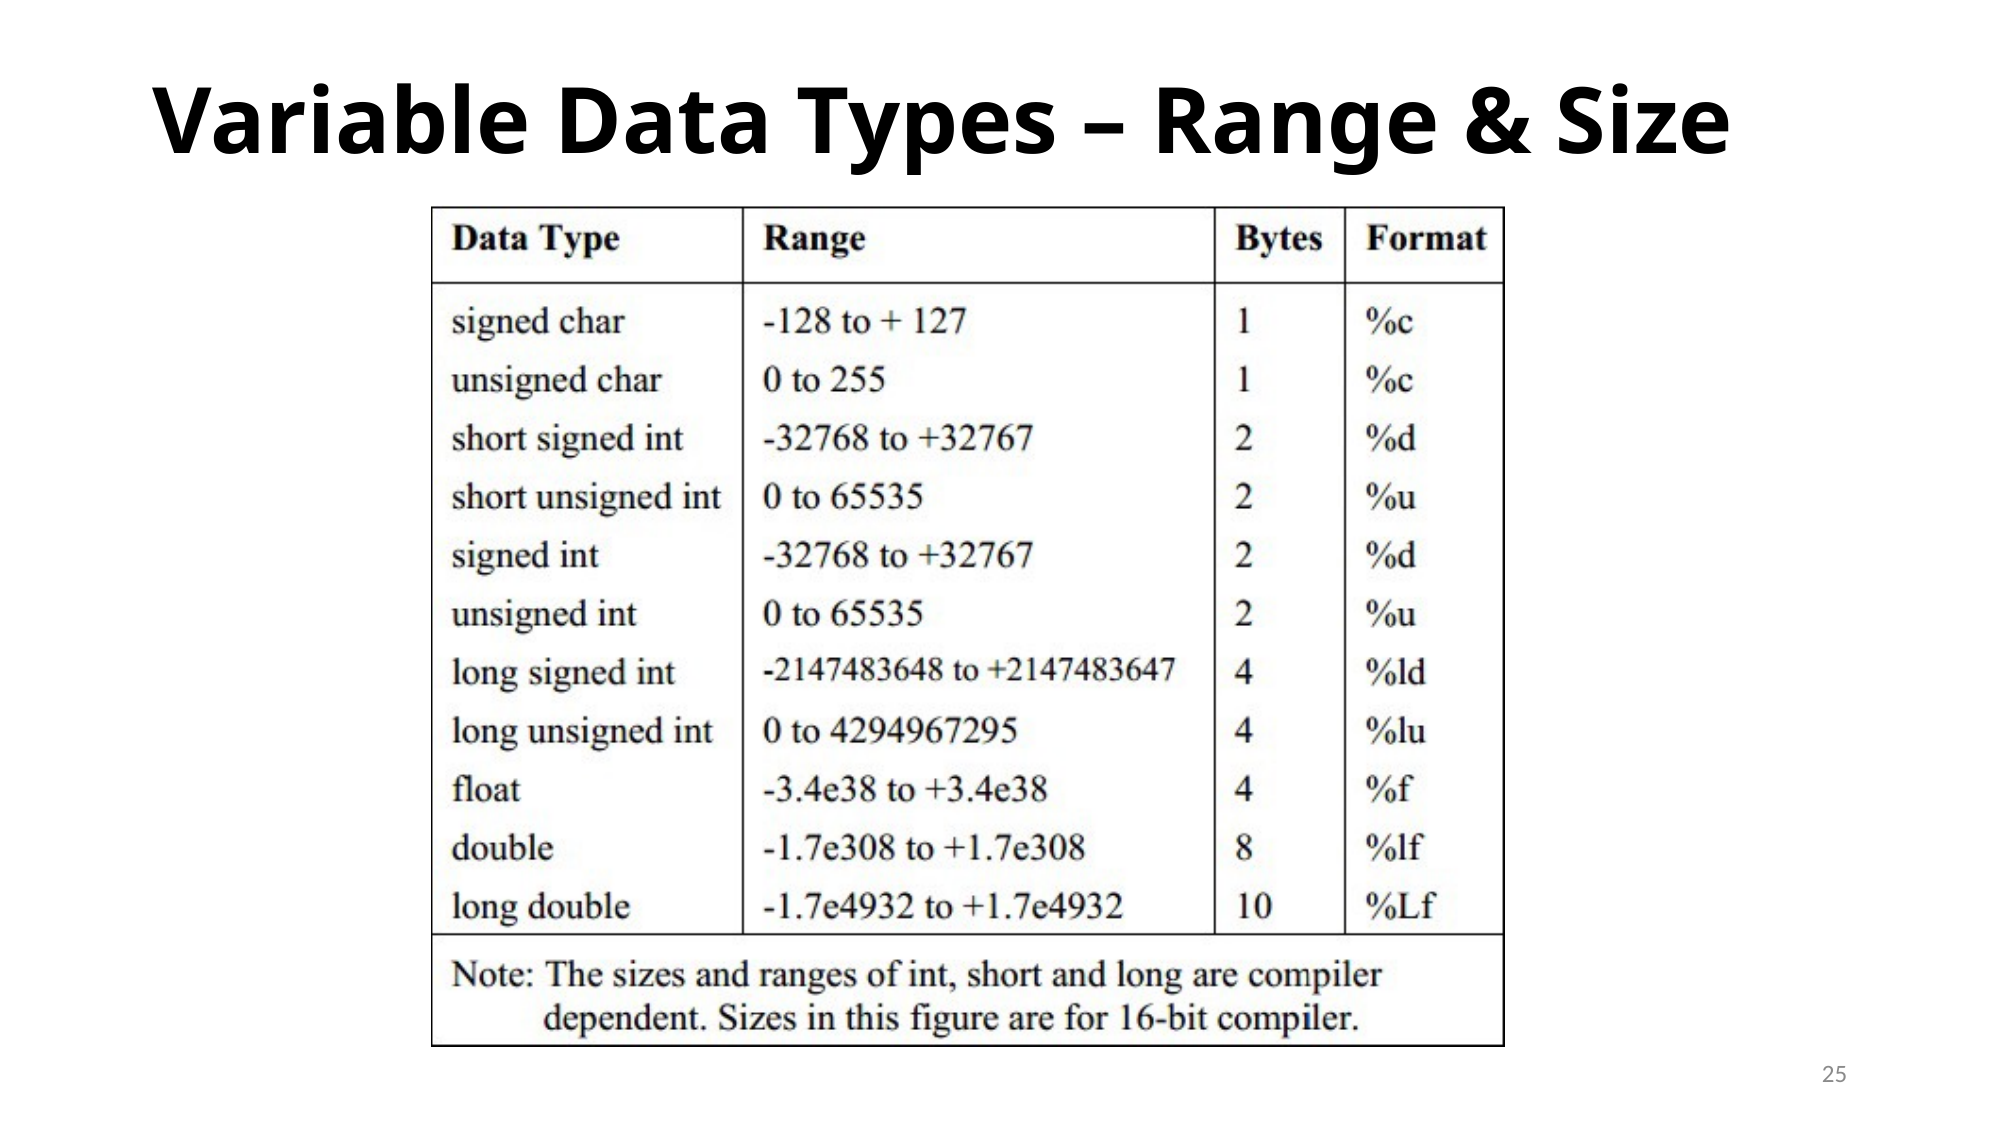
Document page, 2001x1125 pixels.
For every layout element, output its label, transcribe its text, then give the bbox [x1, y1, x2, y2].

slide_number 25 [1412, 1042, 1863, 1103]
title Variable Data Types – Range & Size [137, 59, 1863, 188]
picture [431, 205, 1505, 1047]
